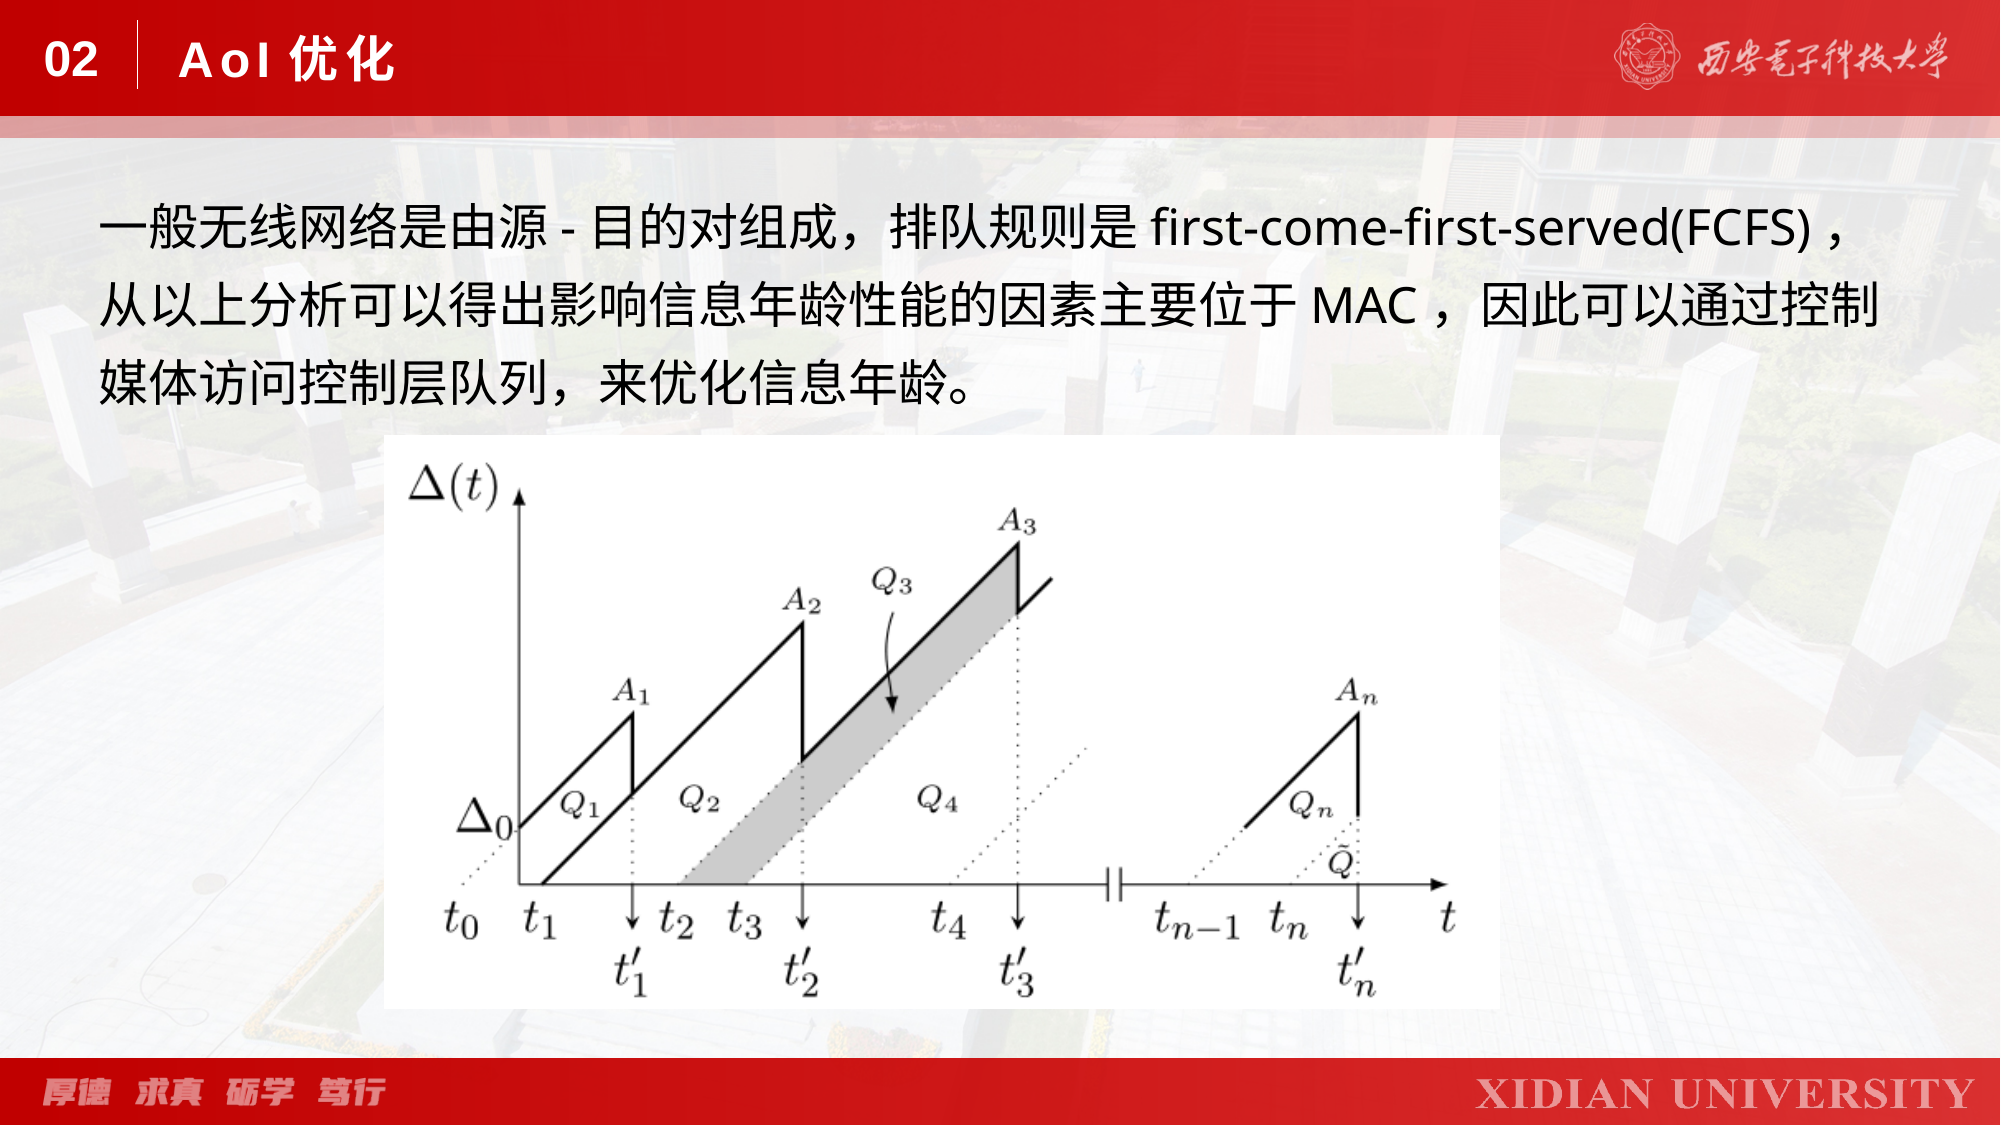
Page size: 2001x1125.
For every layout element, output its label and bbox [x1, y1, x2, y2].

text_box [21, 22, 1975, 1125]
text_box [0, 0, 2000, 1125]
picture [384, 435, 1500, 1009]
